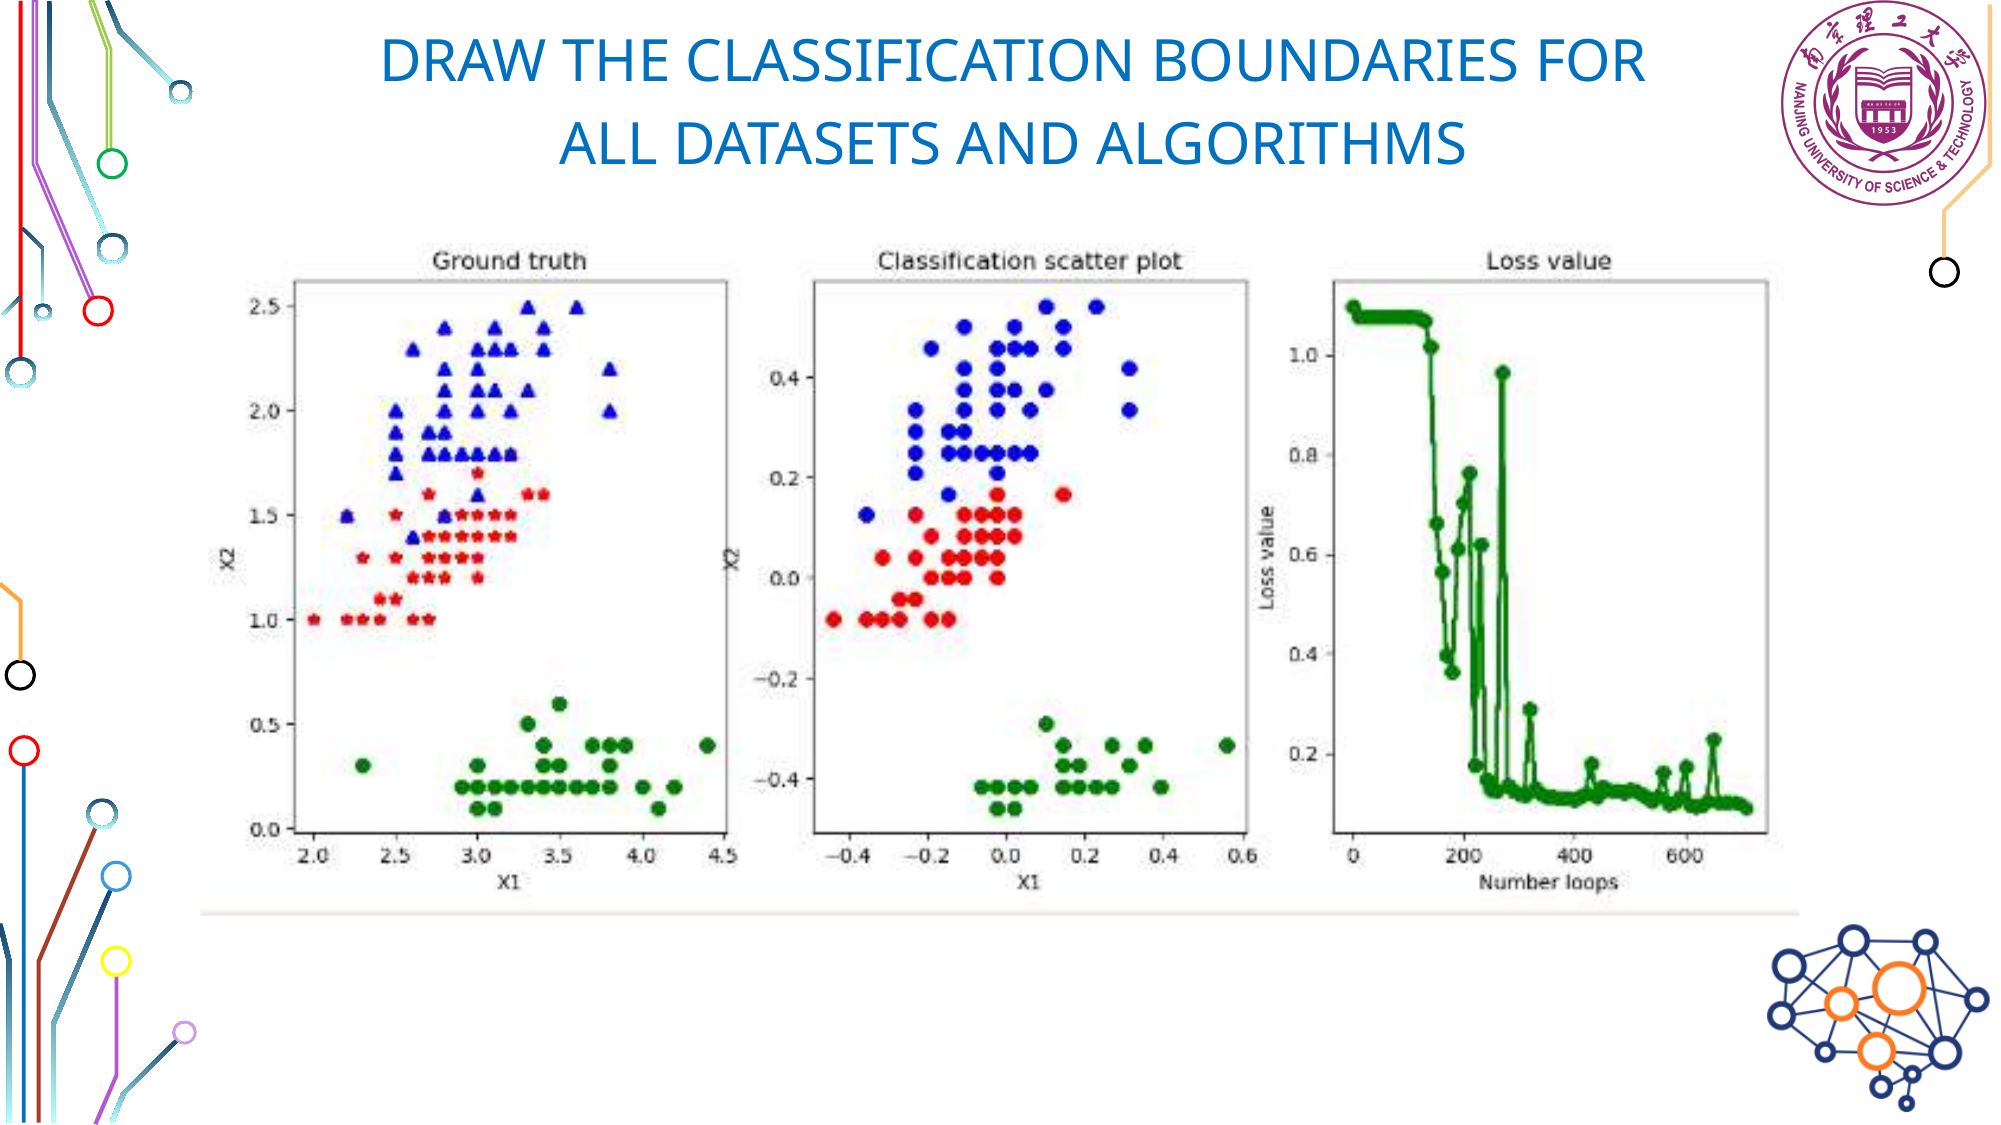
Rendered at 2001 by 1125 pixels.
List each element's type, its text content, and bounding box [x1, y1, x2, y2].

picture [200, 209, 1993, 1124]
text_box DRAW THE CLASSIFICATION BOUNDARIES FOR ALL DATASETS AND ALGORITHMS [315, 1, 1712, 188]
picture [1780, 0, 1987, 206]
